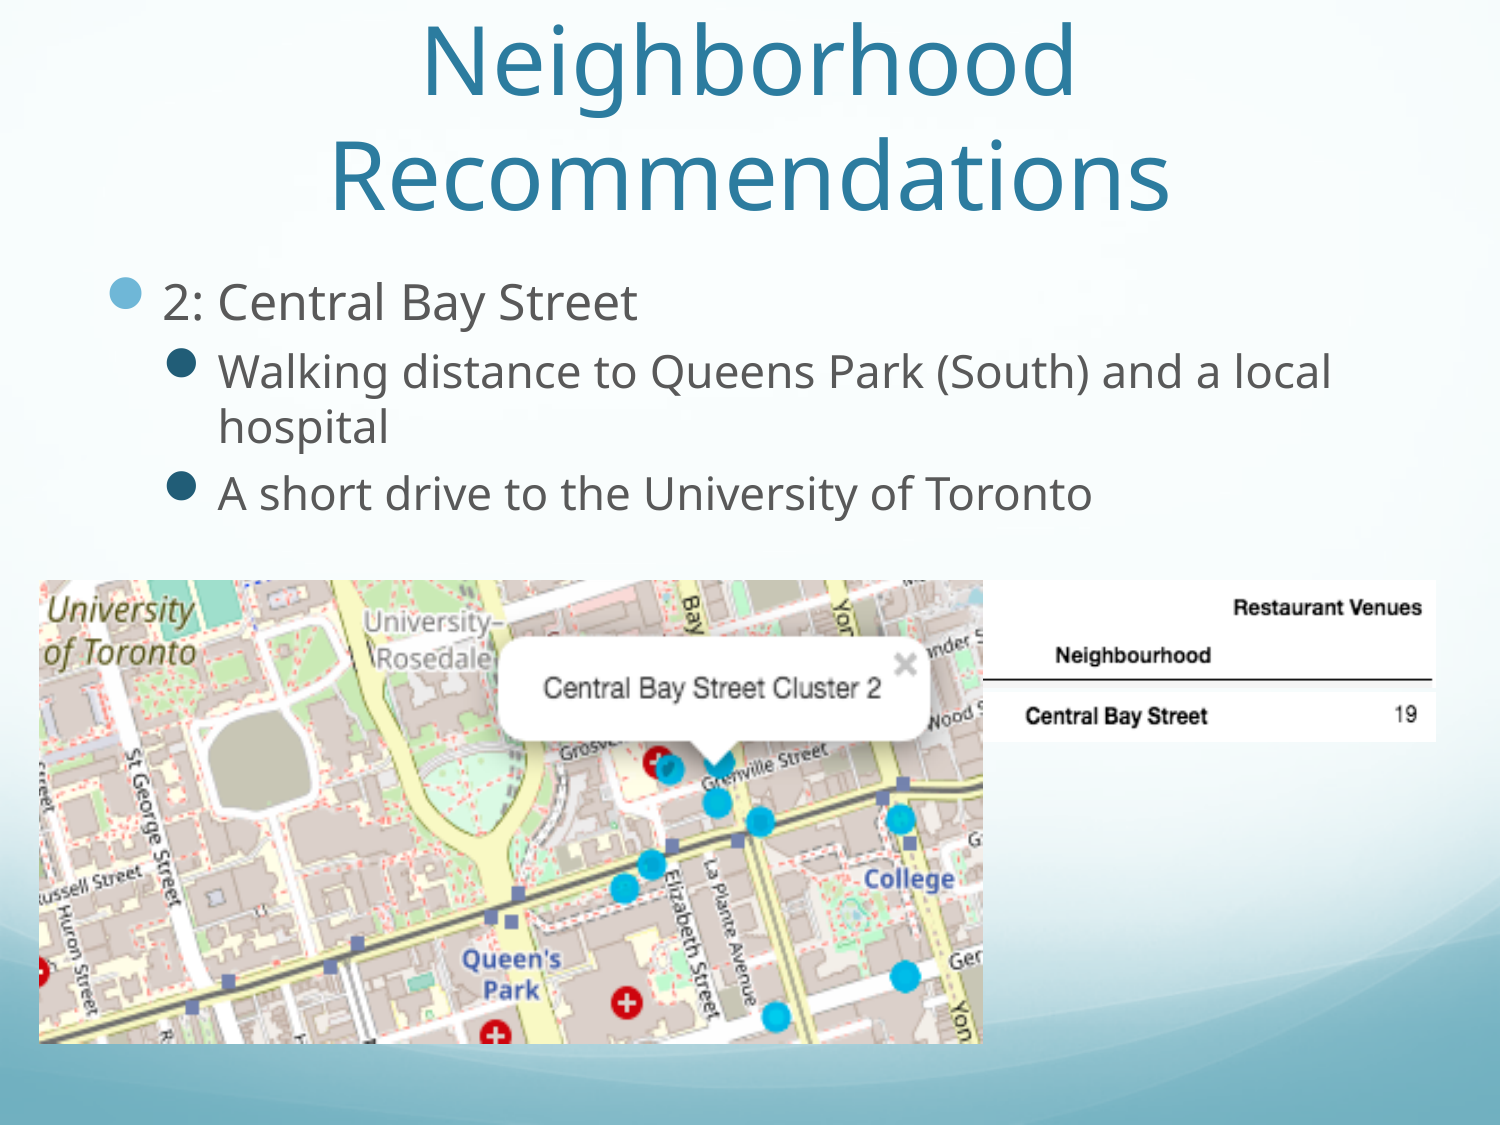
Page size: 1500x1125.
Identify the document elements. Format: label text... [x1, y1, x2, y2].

list 2: Central Bay Street Walking distance to Queens Park (South) and a local hospital A short drive to the University of Toronto [90, 262, 1410, 577]
title Neighborhood Recommendations [90, 17, 1410, 237]
picture [39, 580, 1436, 1045]
